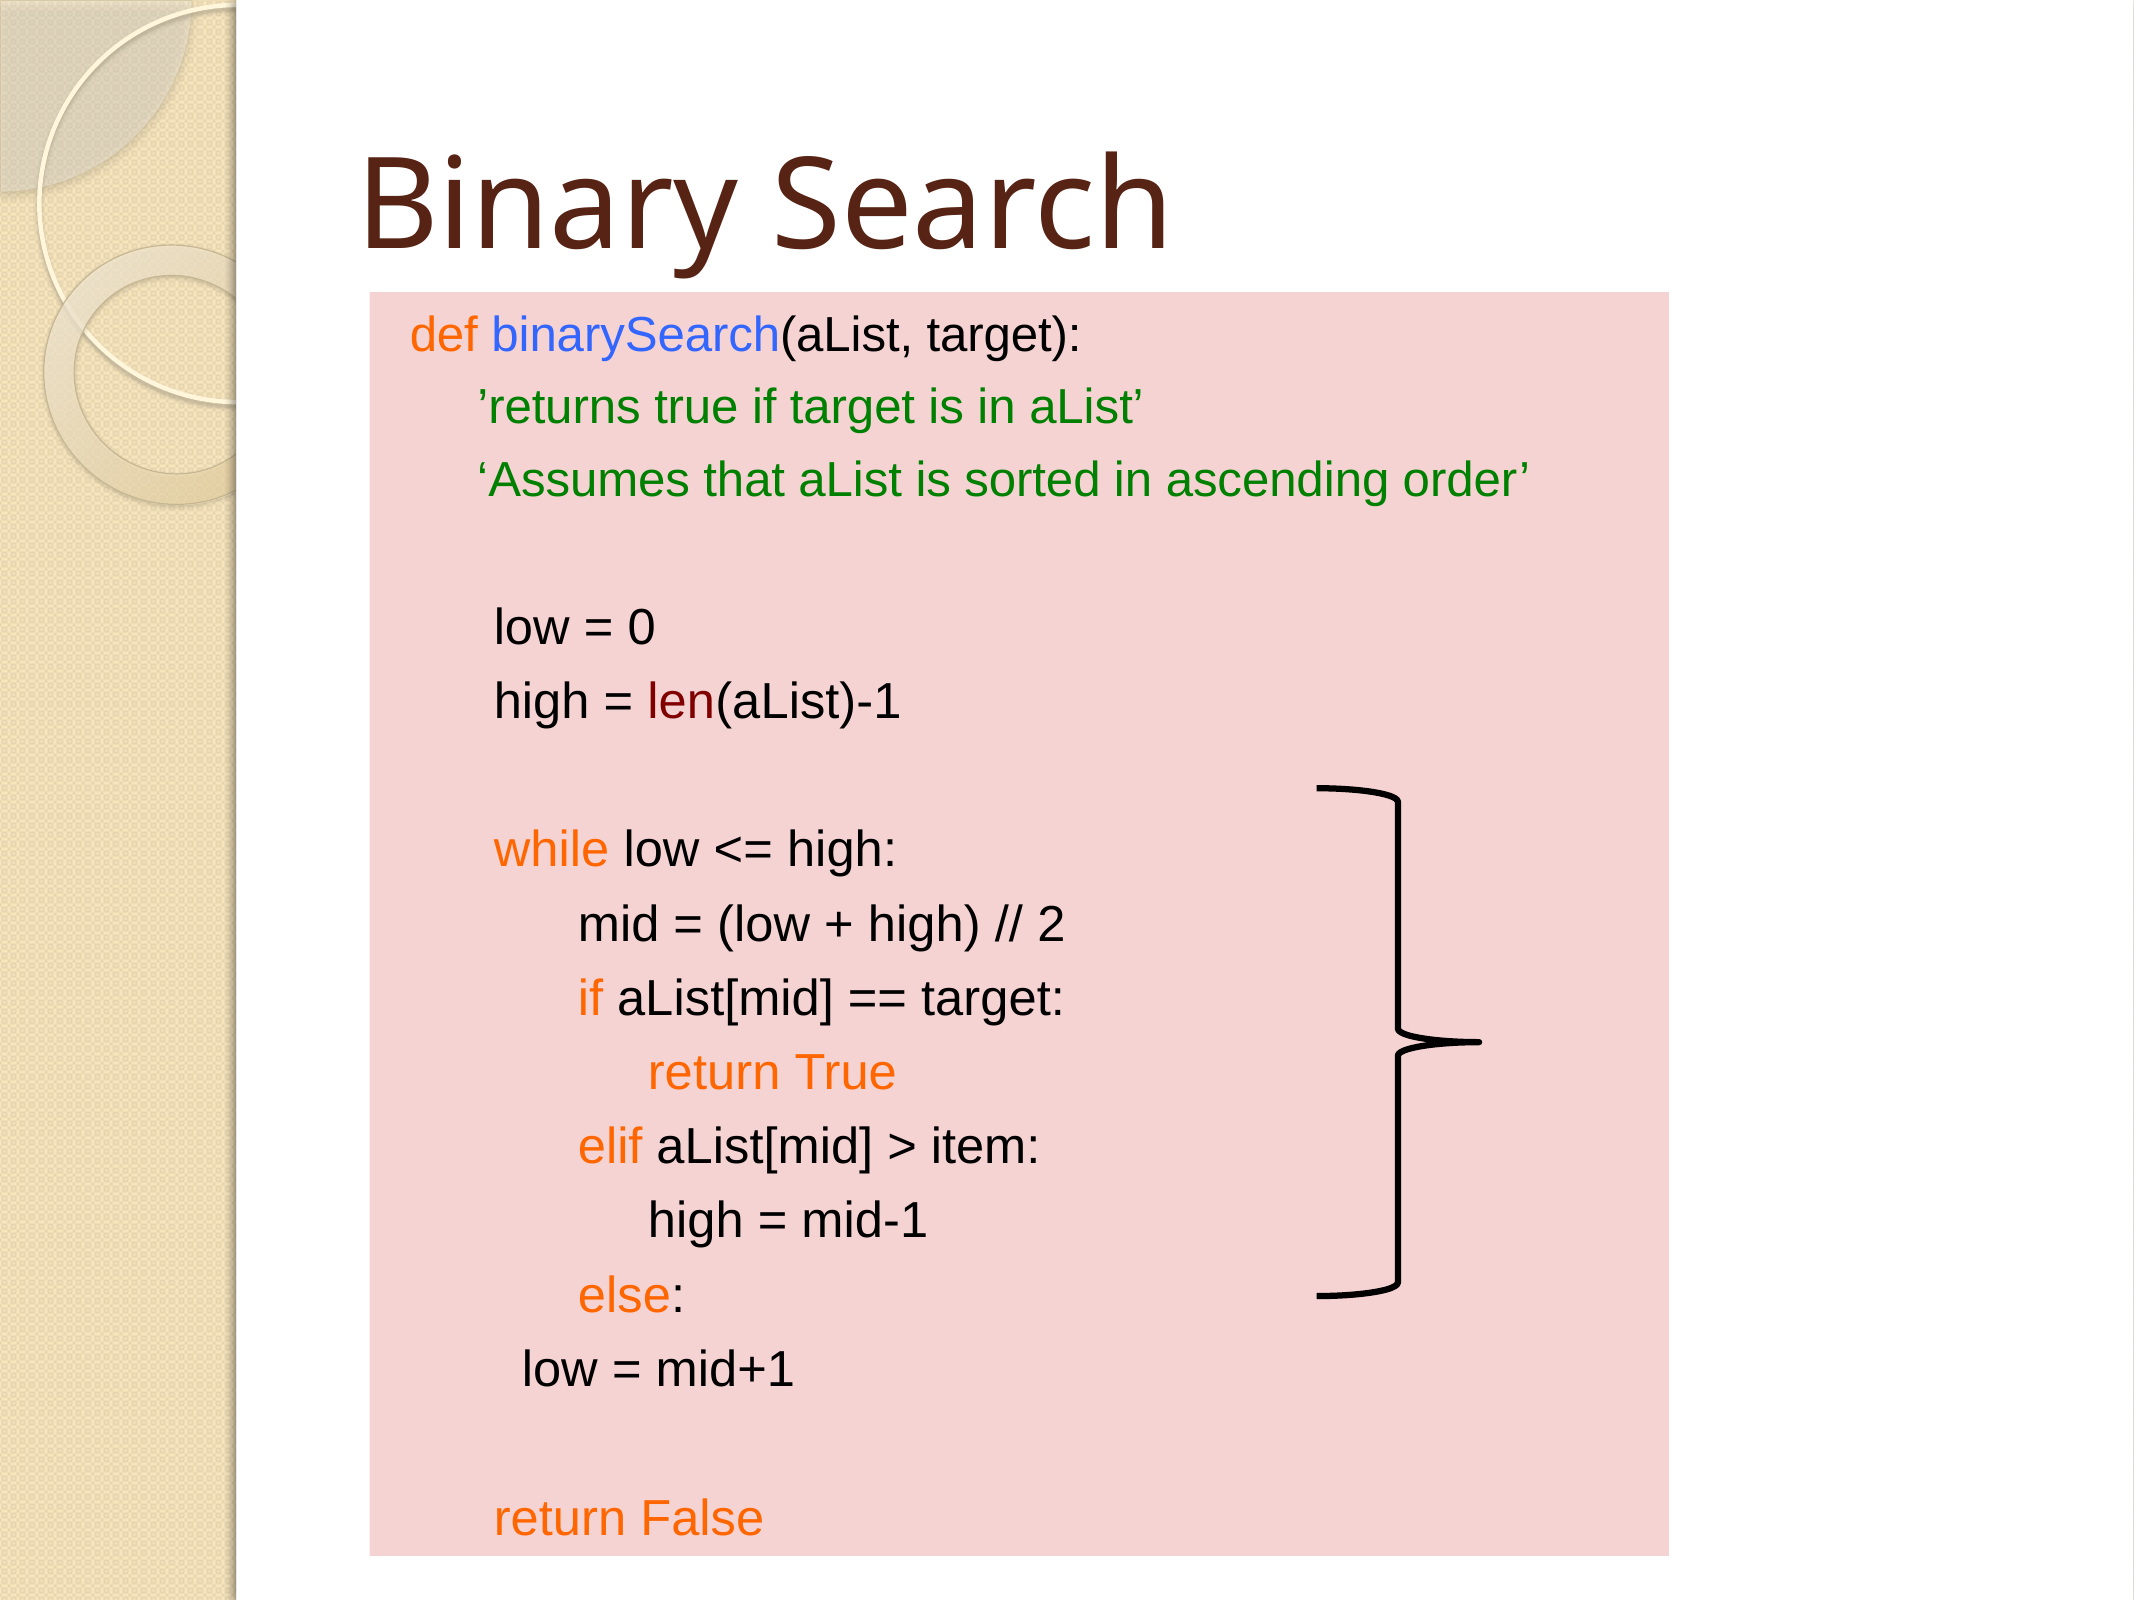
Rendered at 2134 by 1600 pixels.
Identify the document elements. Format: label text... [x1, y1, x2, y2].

title Binary Search [334, 64, 2085, 331]
text_box def binarySearch(aList, target): ’returns true if target is in aList’ ‘Assumes that aList is sorted in ascending order’ low = 0 high = len(aList)-1 while low <= high: mid = (low + high) // 2 if aList[mid] == target: return True elif aList[mid] > item: high = mid-1 else: low = mid+1 return False [369, 292, 1669, 1556]
text_box [1316, 788, 1480, 1297]
